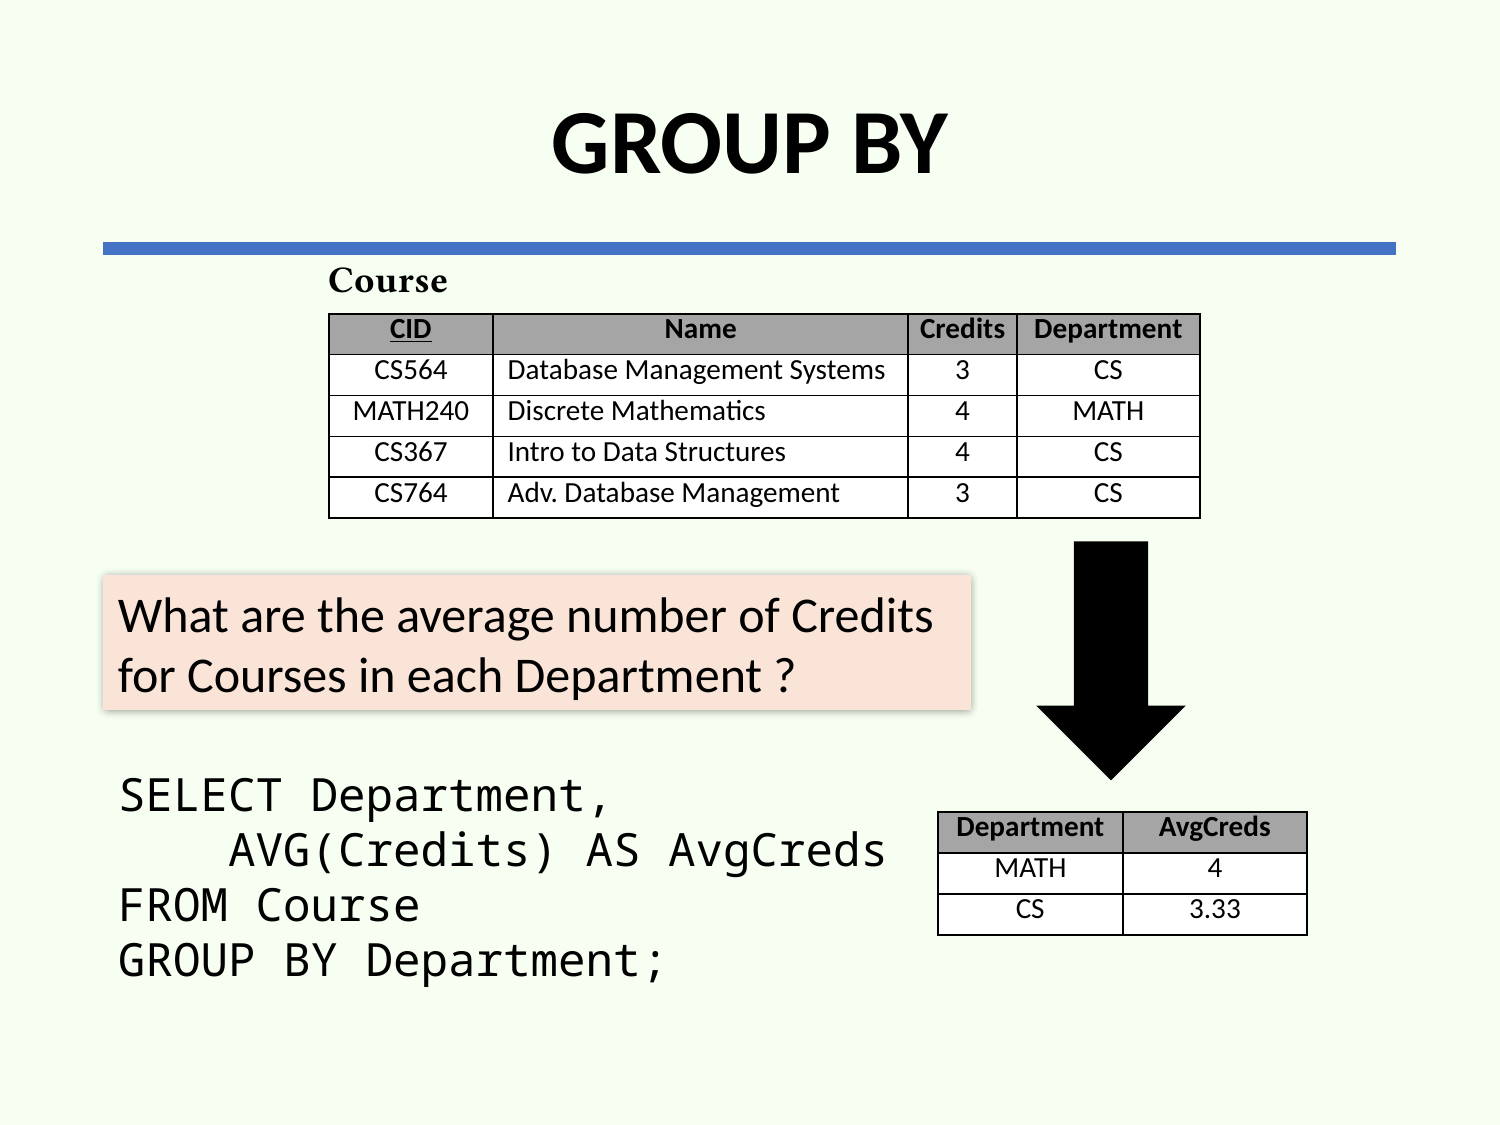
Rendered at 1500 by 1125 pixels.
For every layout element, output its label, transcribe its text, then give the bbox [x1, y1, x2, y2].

table_cell 3 [909, 355, 1016, 395]
table_header CID [330, 315, 492, 354]
table_cell 4 [909, 437, 1016, 476]
table_cell CS [1018, 437, 1199, 476]
table_cell MATH [1018, 396, 1199, 436]
table_cell Database Management Systems [494, 355, 907, 395]
table_header Credits [909, 315, 1016, 354]
table_cell MATH [939, 854, 1122, 893]
table_cell MATH240 [330, 396, 492, 436]
table_cell CS564 [330, 355, 492, 395]
table_cell CS764 [330, 478, 492, 517]
text_box What are the average number of Credits for Courses in each Department ? [103, 575, 972, 710]
table_cell 4 [1124, 854, 1306, 893]
table_header Name [494, 315, 907, 354]
table_cell CS [1018, 355, 1199, 395]
text_box Course [313, 247, 464, 308]
table_cell Intro to Data Structures [494, 437, 907, 476]
table_header AvgCreds [1124, 813, 1306, 852]
table_header Department [939, 813, 1122, 852]
table_cell Adv. Database Management [494, 478, 907, 517]
table_cell CS [939, 895, 1122, 934]
table_header Department [1018, 315, 1199, 354]
table_cell CS [1018, 478, 1199, 517]
title GROUP BY [103, 35, 1397, 253]
table_cell CS367 [330, 437, 492, 476]
table_cell 3 [909, 478, 1016, 517]
table_cell Discrete Mathematics [494, 396, 907, 436]
text_box [1036, 541, 1186, 781]
table_cell 3.33 [1124, 895, 1306, 934]
text_box SELECT Department, AVG(Credits) AS AvgCreds FROM Course GROUP BY Department; [103, 758, 1003, 1079]
table_cell 4 [909, 396, 1016, 436]
